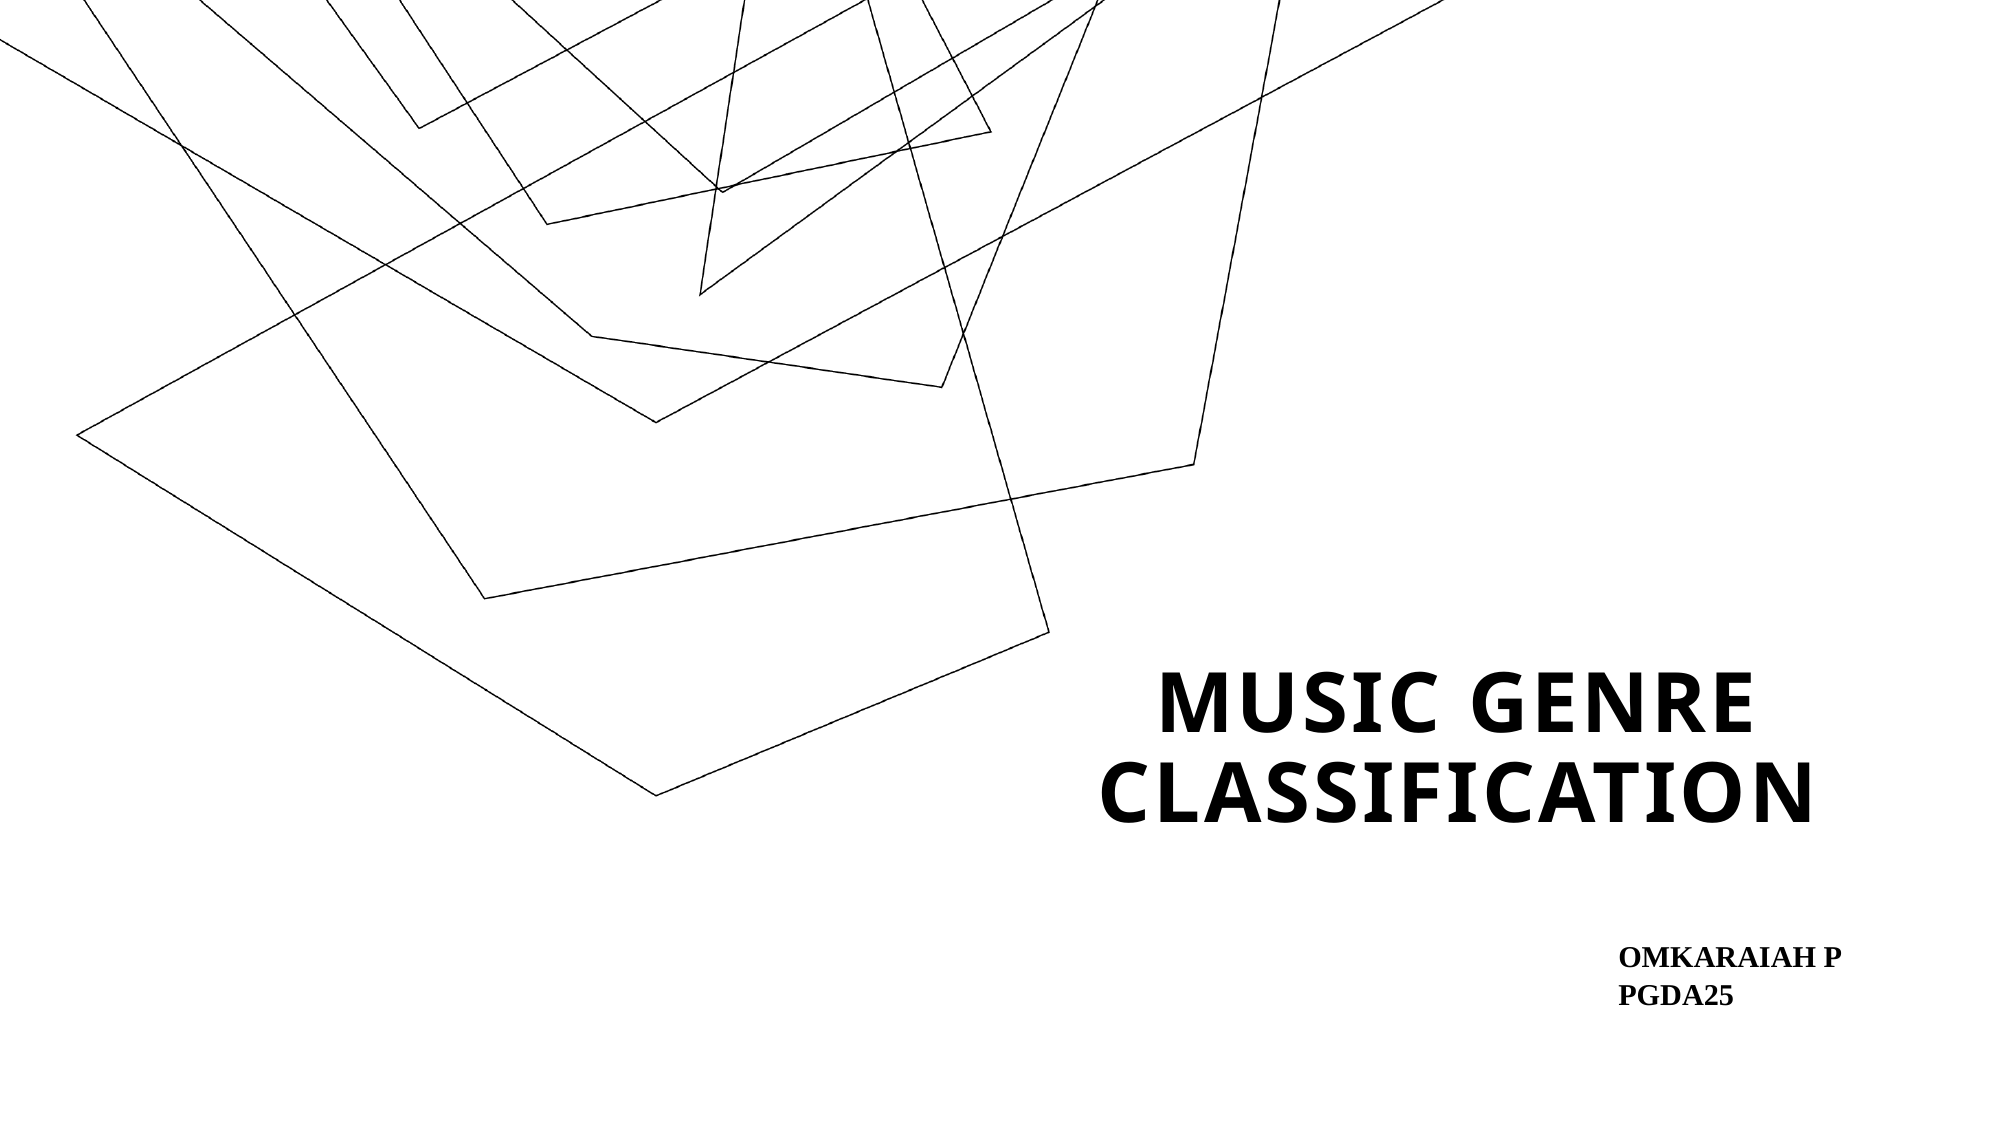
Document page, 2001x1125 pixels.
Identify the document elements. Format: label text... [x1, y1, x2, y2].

picture [0, 0, 1557, 830]
title MUSIC GENRE CLASSIFICATION [1052, 617, 1864, 848]
subtitle OMKARAIAH P PGDA25 [1603, 933, 1864, 1026]
